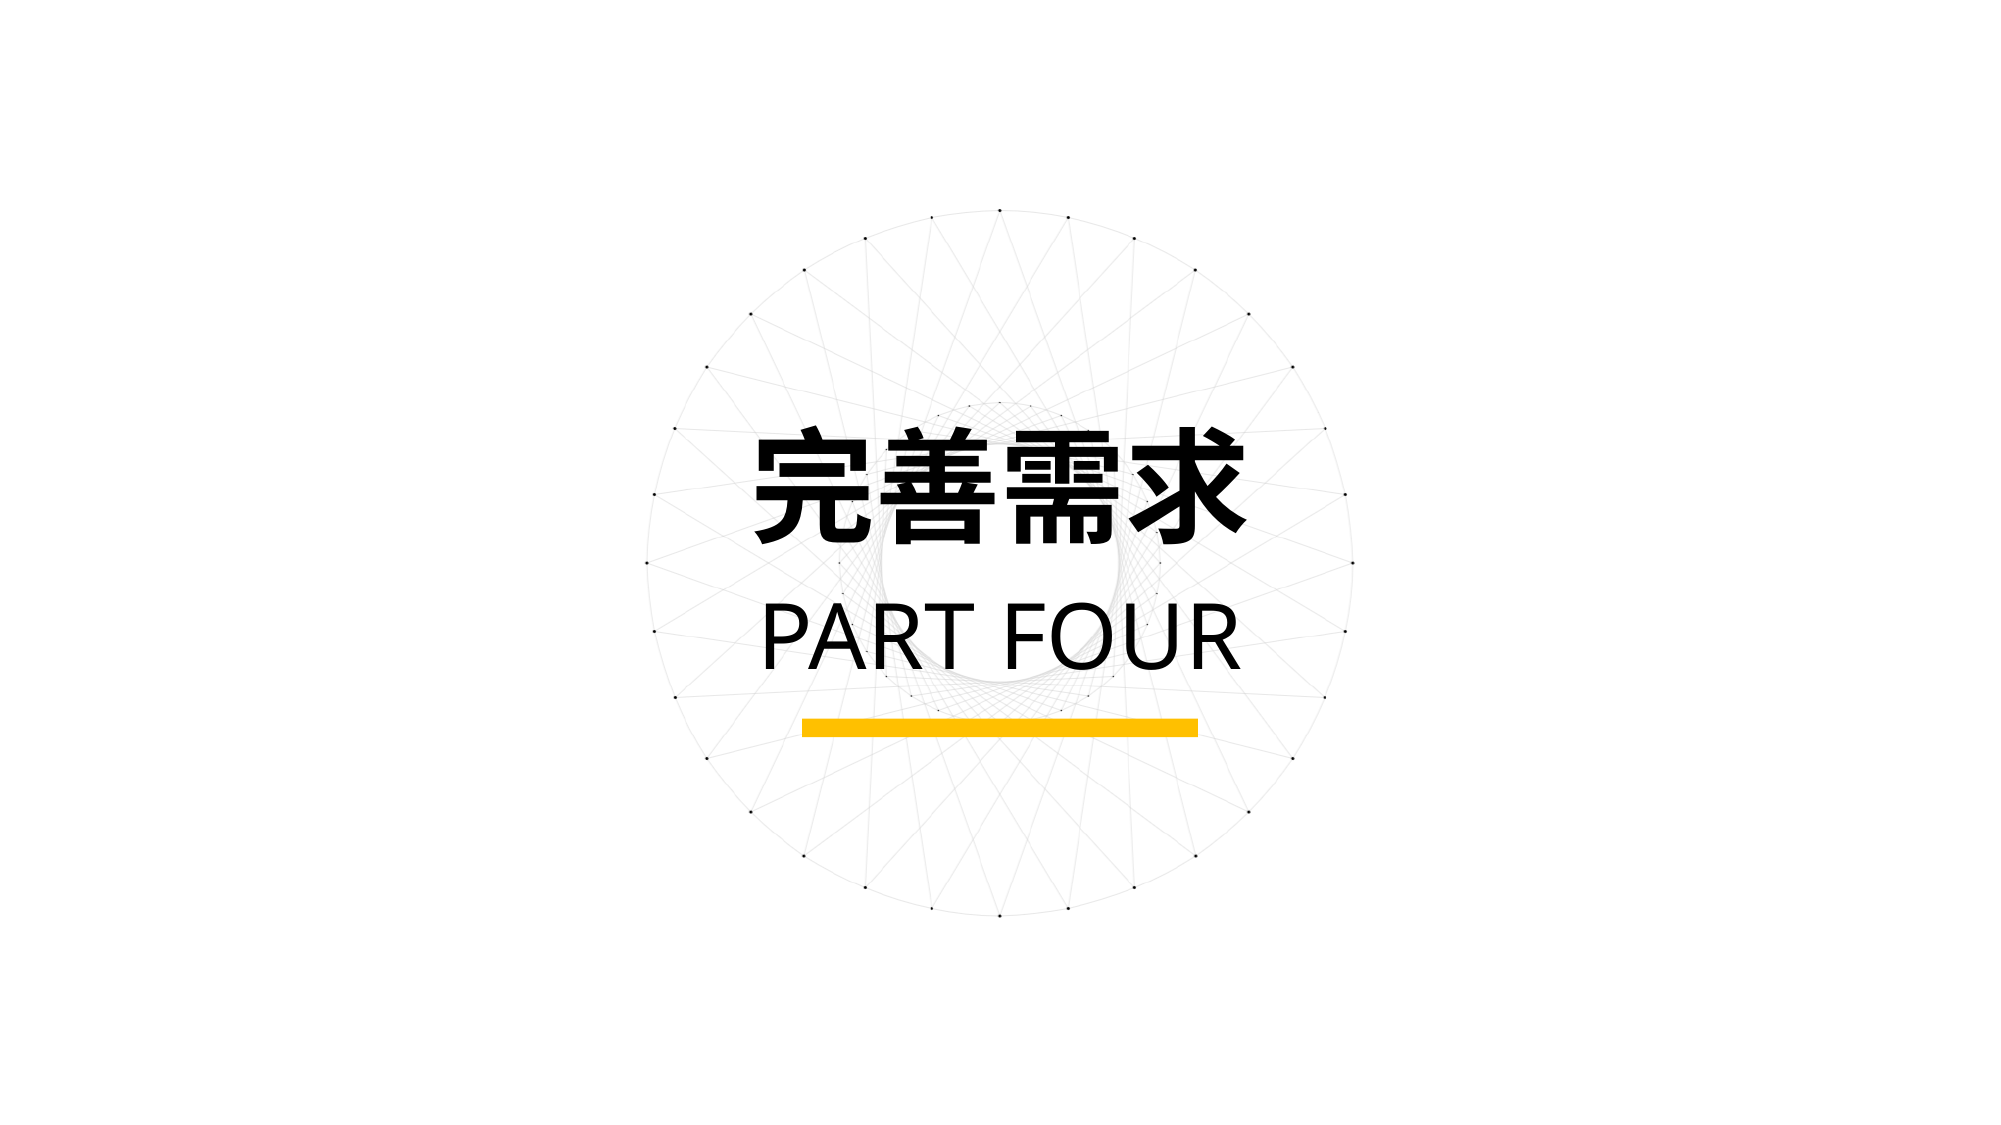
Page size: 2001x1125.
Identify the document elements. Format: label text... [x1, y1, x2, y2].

list 完善需求 [381, 404, 1619, 581]
text_box [802, 718, 1198, 738]
list PART FOUR [381, 581, 1619, 699]
picture [663, 699, 1348, 932]
picture [672, 193, 1339, 404]
